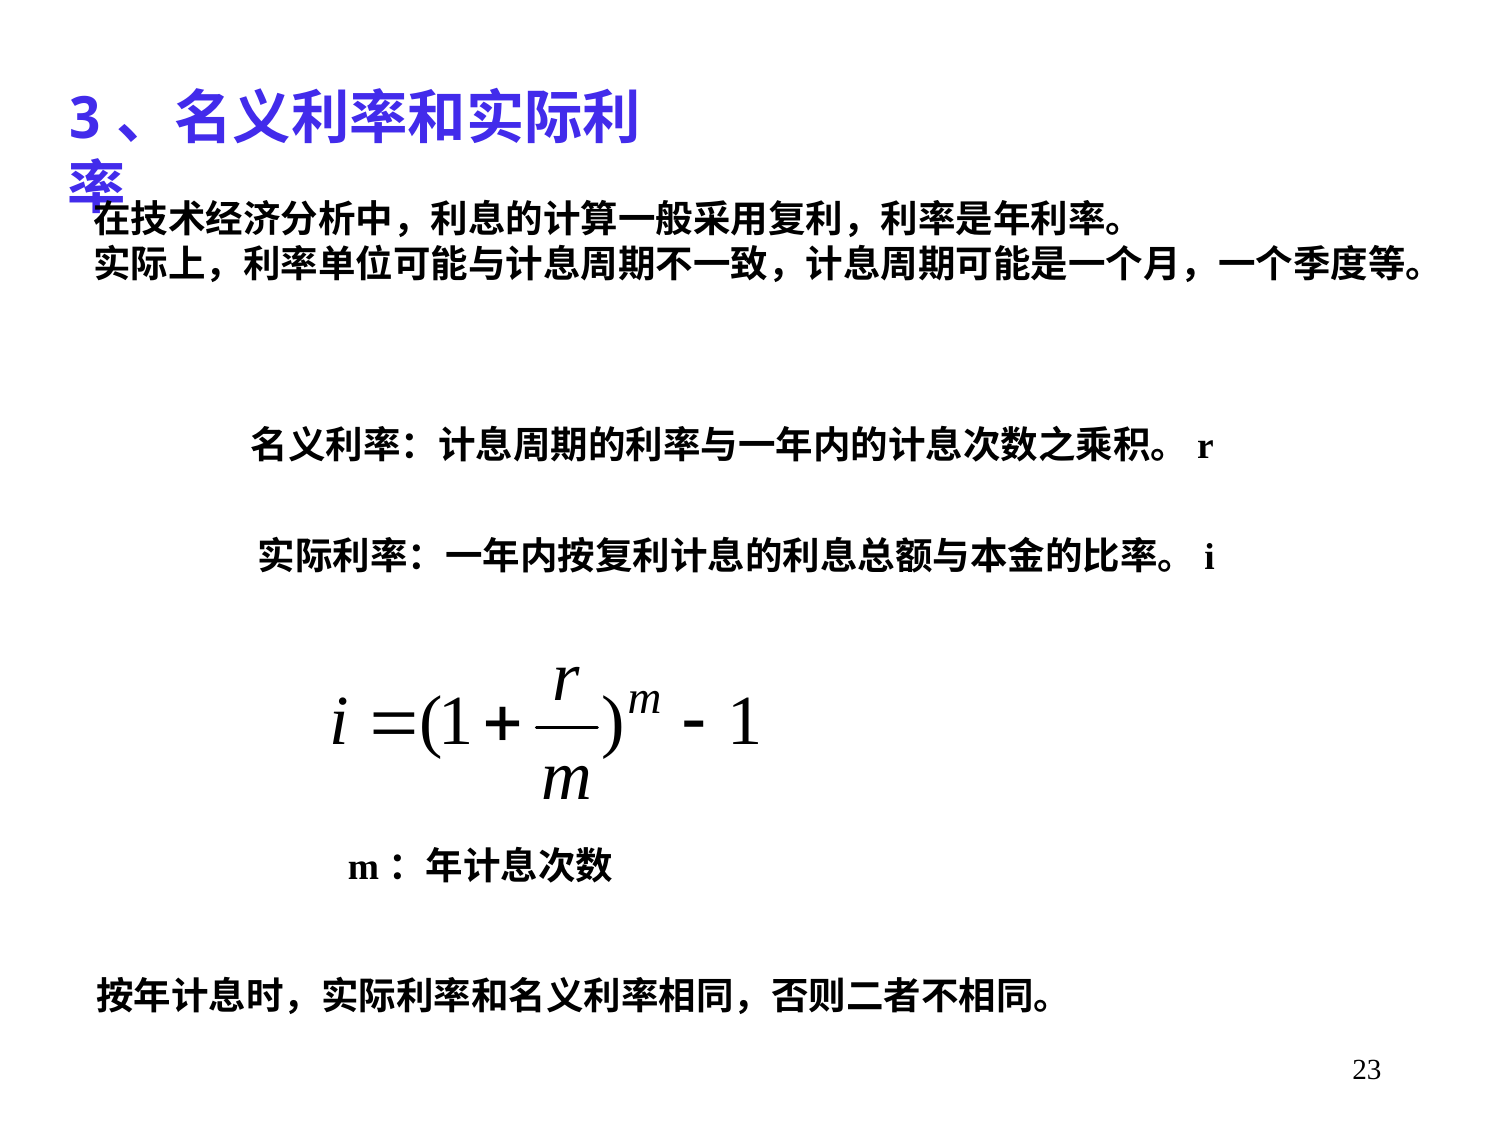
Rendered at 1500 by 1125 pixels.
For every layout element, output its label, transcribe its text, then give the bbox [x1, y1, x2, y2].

slide_number 23 [1059, 1042, 1397, 1103]
text_box 实际利率：一年内按复利计息的利息总额与本金的比率。i [243, 524, 1230, 585]
text_box m：年计息次数 [333, 819, 730, 941]
text_box 在技术经济分析中，利息的计算一般采用复利，利率是年利率。 实际上，利率单位可能与计息周期不一致，计息周期可能是一个月，一个季度等。 [78, 187, 1486, 293]
text_box 名义利率：计息周期的利率与一年内的计息次数之乘积。r [235, 413, 1229, 473]
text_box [319, 630, 775, 819]
text_box 3、名义利率和实际利率 [52, 72, 703, 228]
text_box 按年计息时，实际利率和名义利率相同，否则二者不相同。 [81, 940, 1419, 1025]
